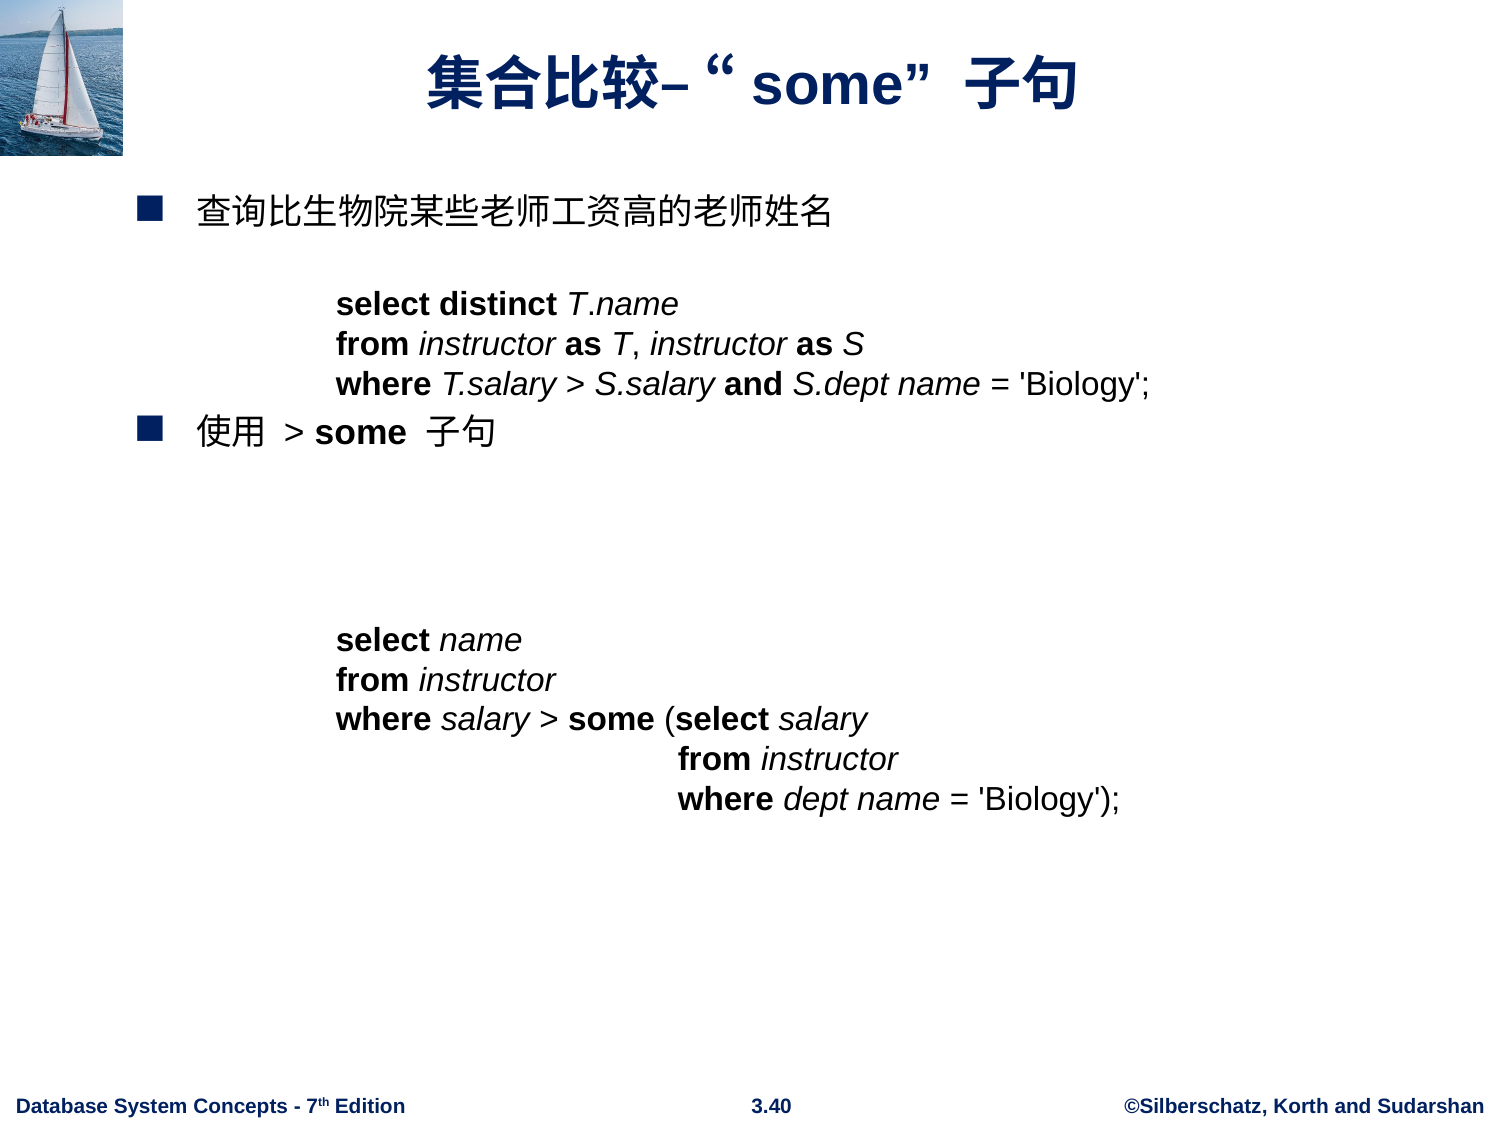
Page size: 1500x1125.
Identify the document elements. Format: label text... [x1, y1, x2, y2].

text_box select distinct T.name from instructor as T, instructor as S where T.salary > S.salary and S.dept name = 'Biology'; [321, 275, 1187, 410]
picture [0, 0, 123, 156]
list 查询比生物院某些老师工资高的老师姓名 使用 > some 子句 [125, 181, 1337, 871]
title 集合比较– “some” 子句 [90, 23, 1416, 124]
text_box select name from instructor where salary > some (select salary from instructor where dept name = 'Biology'); [321, 610, 1250, 825]
